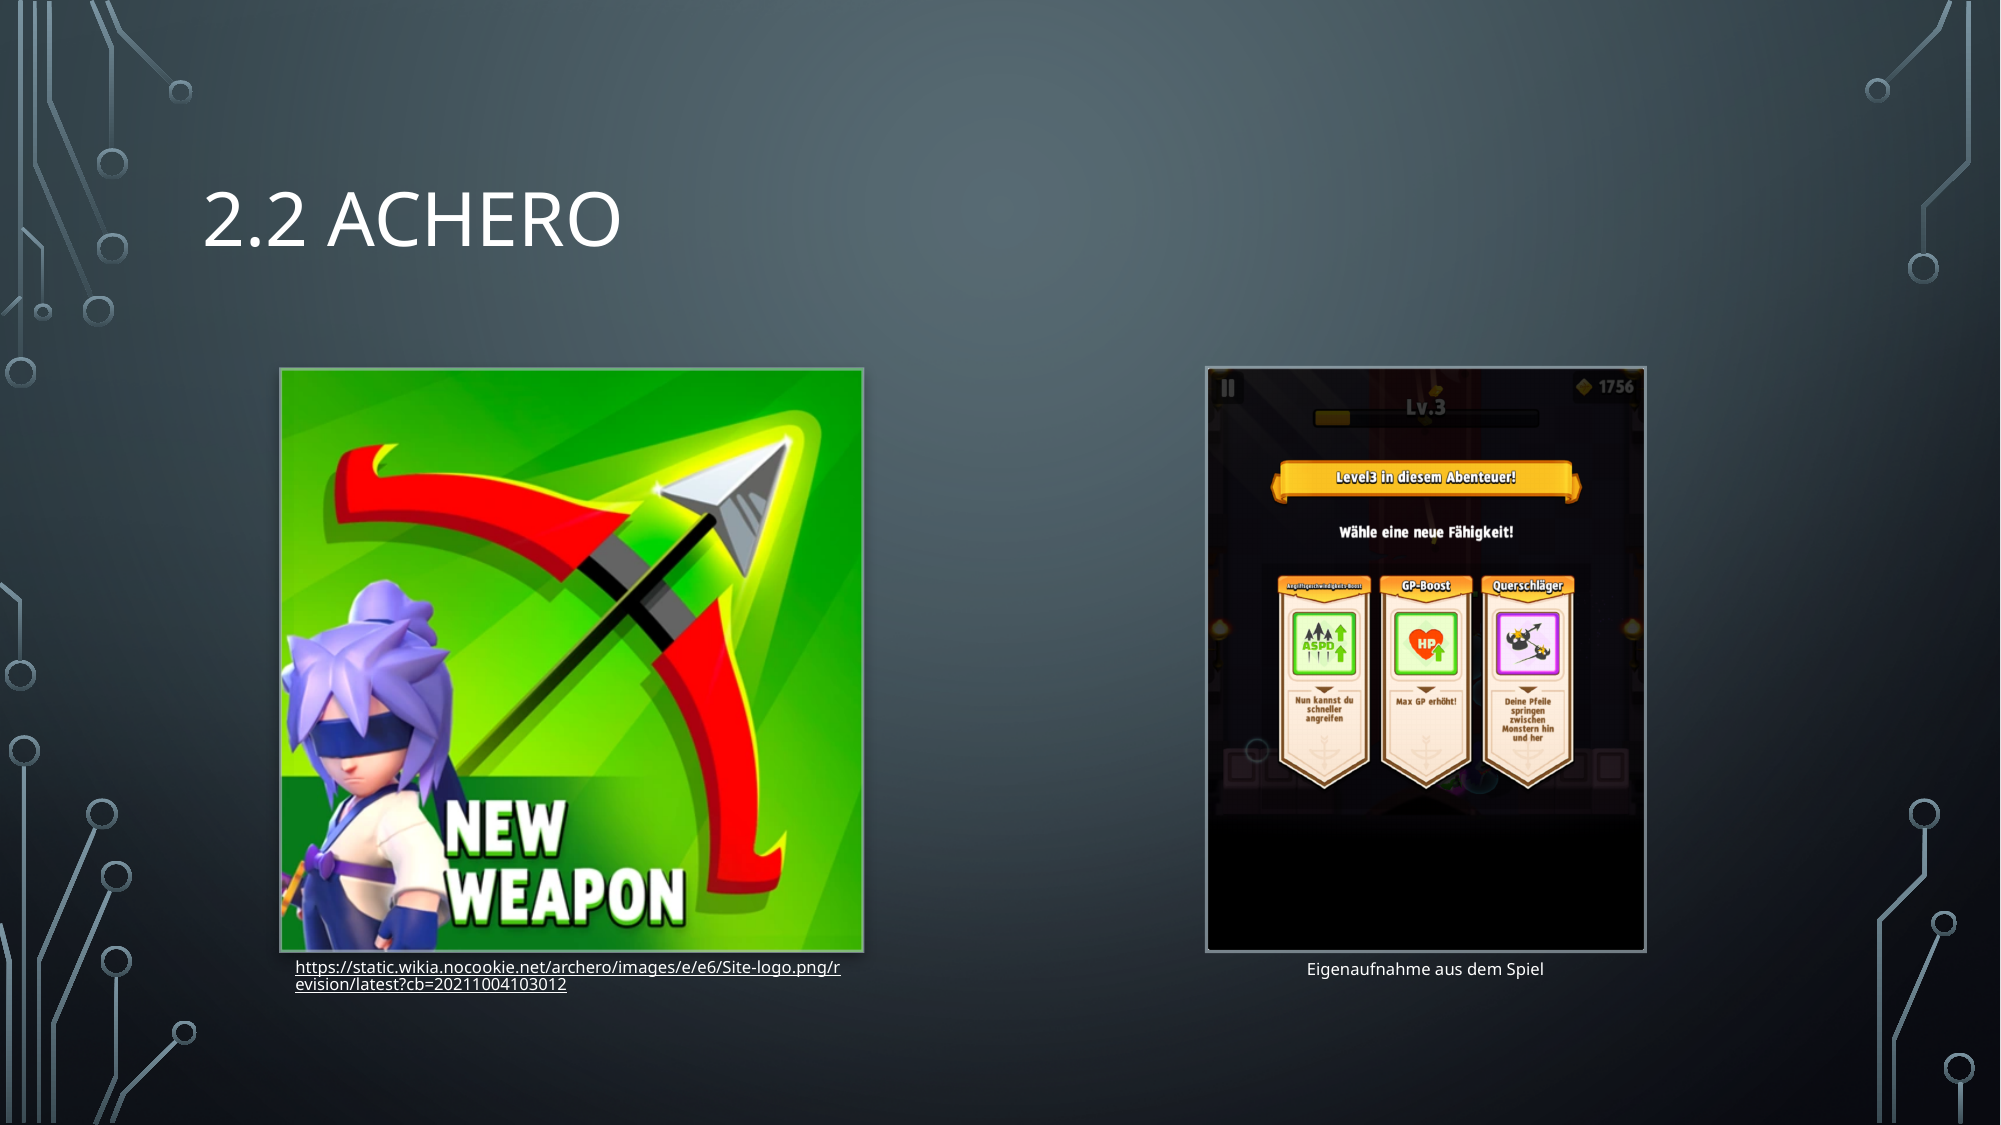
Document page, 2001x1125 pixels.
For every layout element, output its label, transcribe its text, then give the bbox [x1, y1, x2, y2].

text_box https://static.wikia.nocookie.net/archero/images/e/e6/Site-logo.png/revision/latest?cb=20211004103012 [280, 952, 863, 1008]
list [1207, 368, 1645, 951]
text_box Eigenaufnahme aus dem Spiel [1213, 951, 1638, 987]
title 2.2 Achero [187, 101, 1813, 344]
picture [280, 368, 864, 952]
